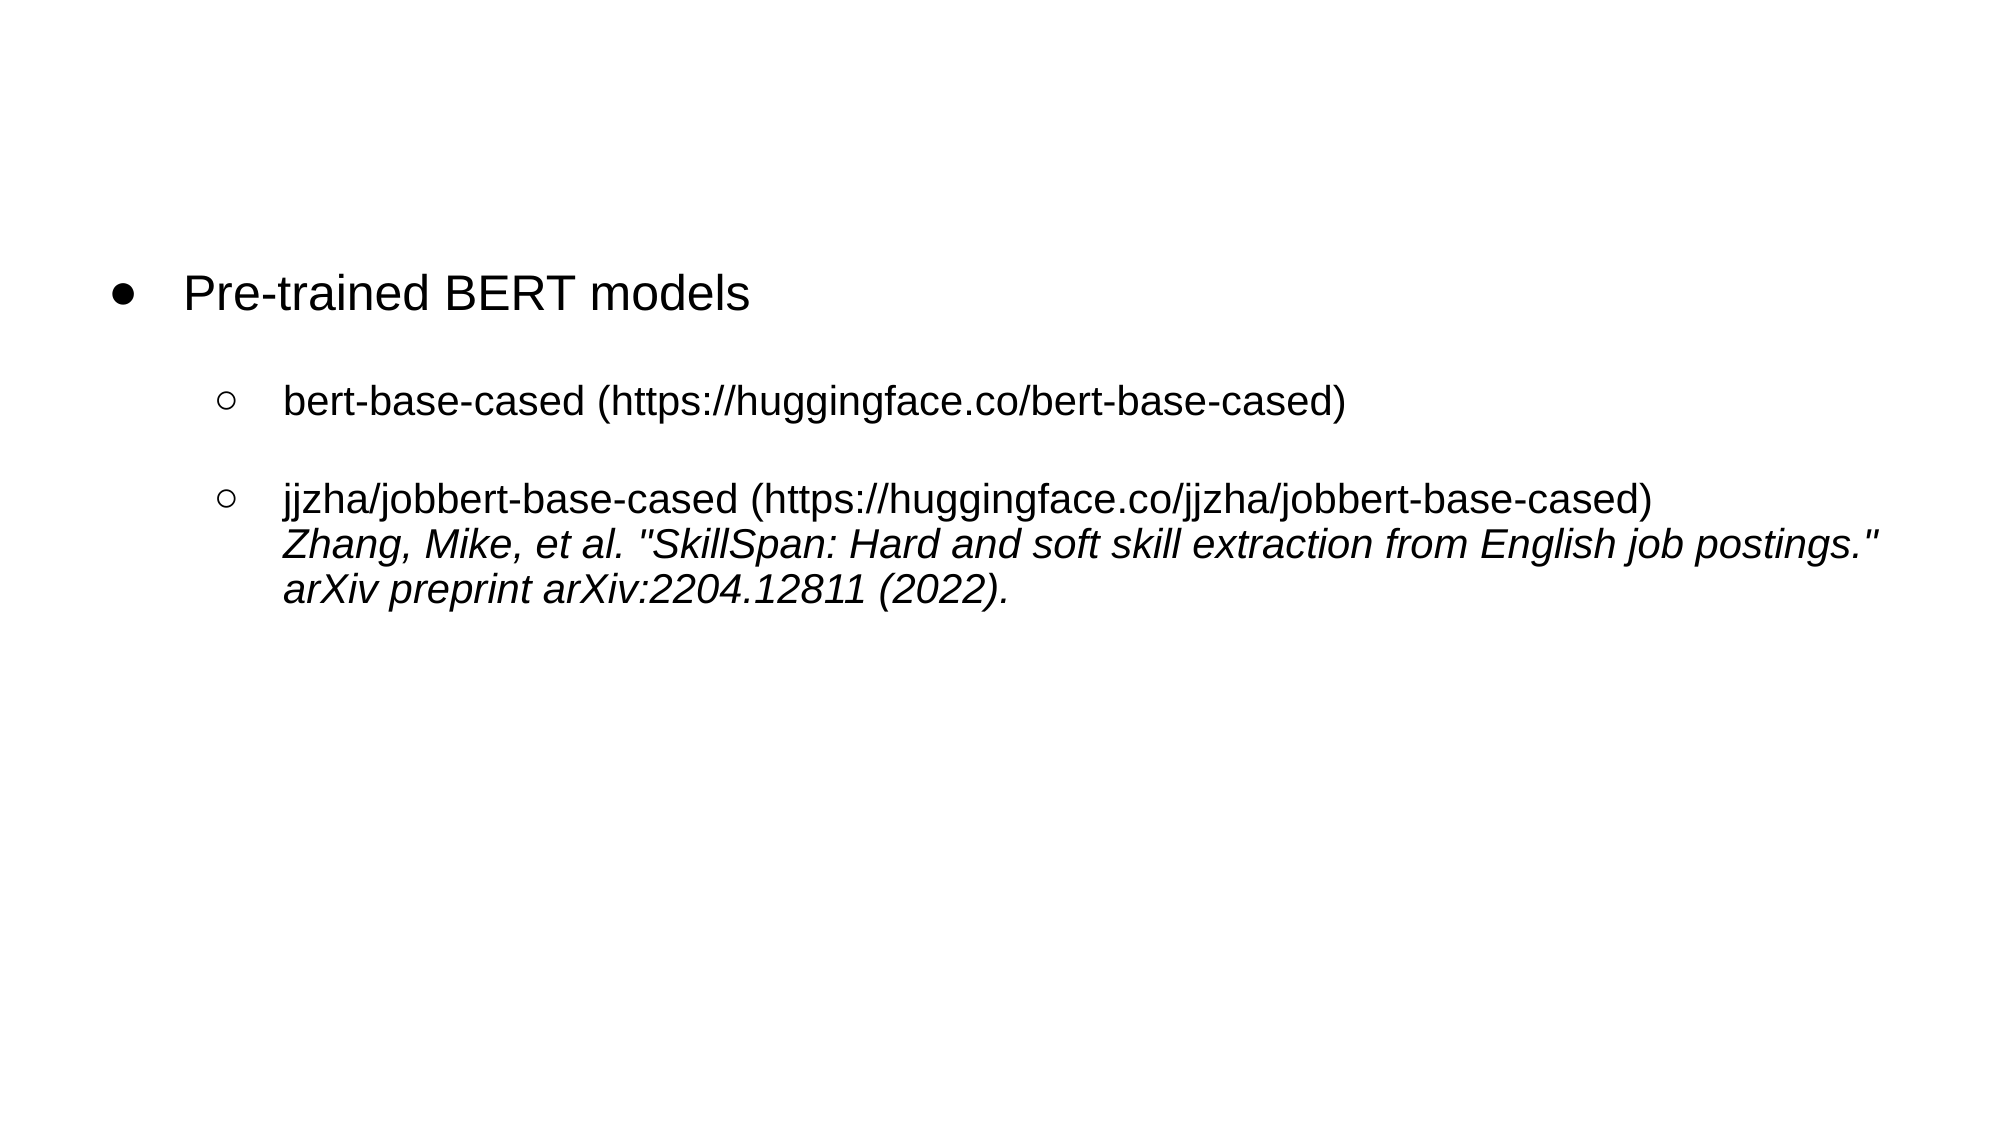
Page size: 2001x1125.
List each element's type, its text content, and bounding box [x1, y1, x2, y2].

list Pre-trained BERT models bert-base-cased (https://huggingface.co/bert-base-cased) jjzha/jobbert-base-cased (https://huggingface.co/jjzha/jobbert-base-cased) Zhang, Mike, et al. "SkillSpan: Hard and soft skill extraction from English job postings." arXiv preprint arXiv:2204.12811 (2022). [68, 252, 1932, 1000]
